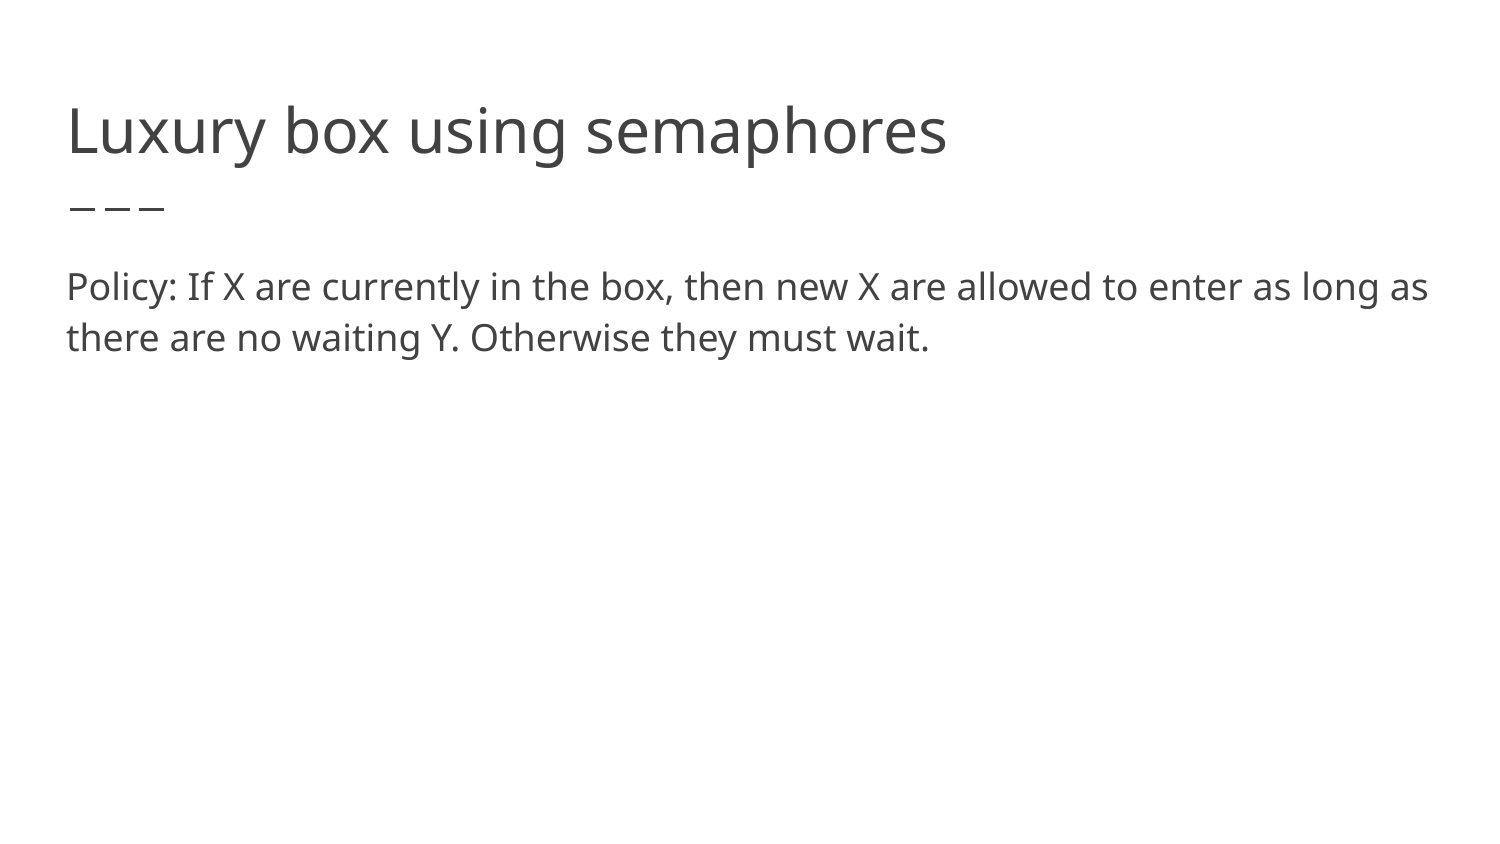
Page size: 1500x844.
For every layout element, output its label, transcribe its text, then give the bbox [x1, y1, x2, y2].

list Policy: If X are currently in the box, then new X are allowed to enter as long as there are no waiting Y. Otherwise they must wait. [51, 240, 1449, 750]
title Luxury box using semaphores [51, 61, 1449, 182]
